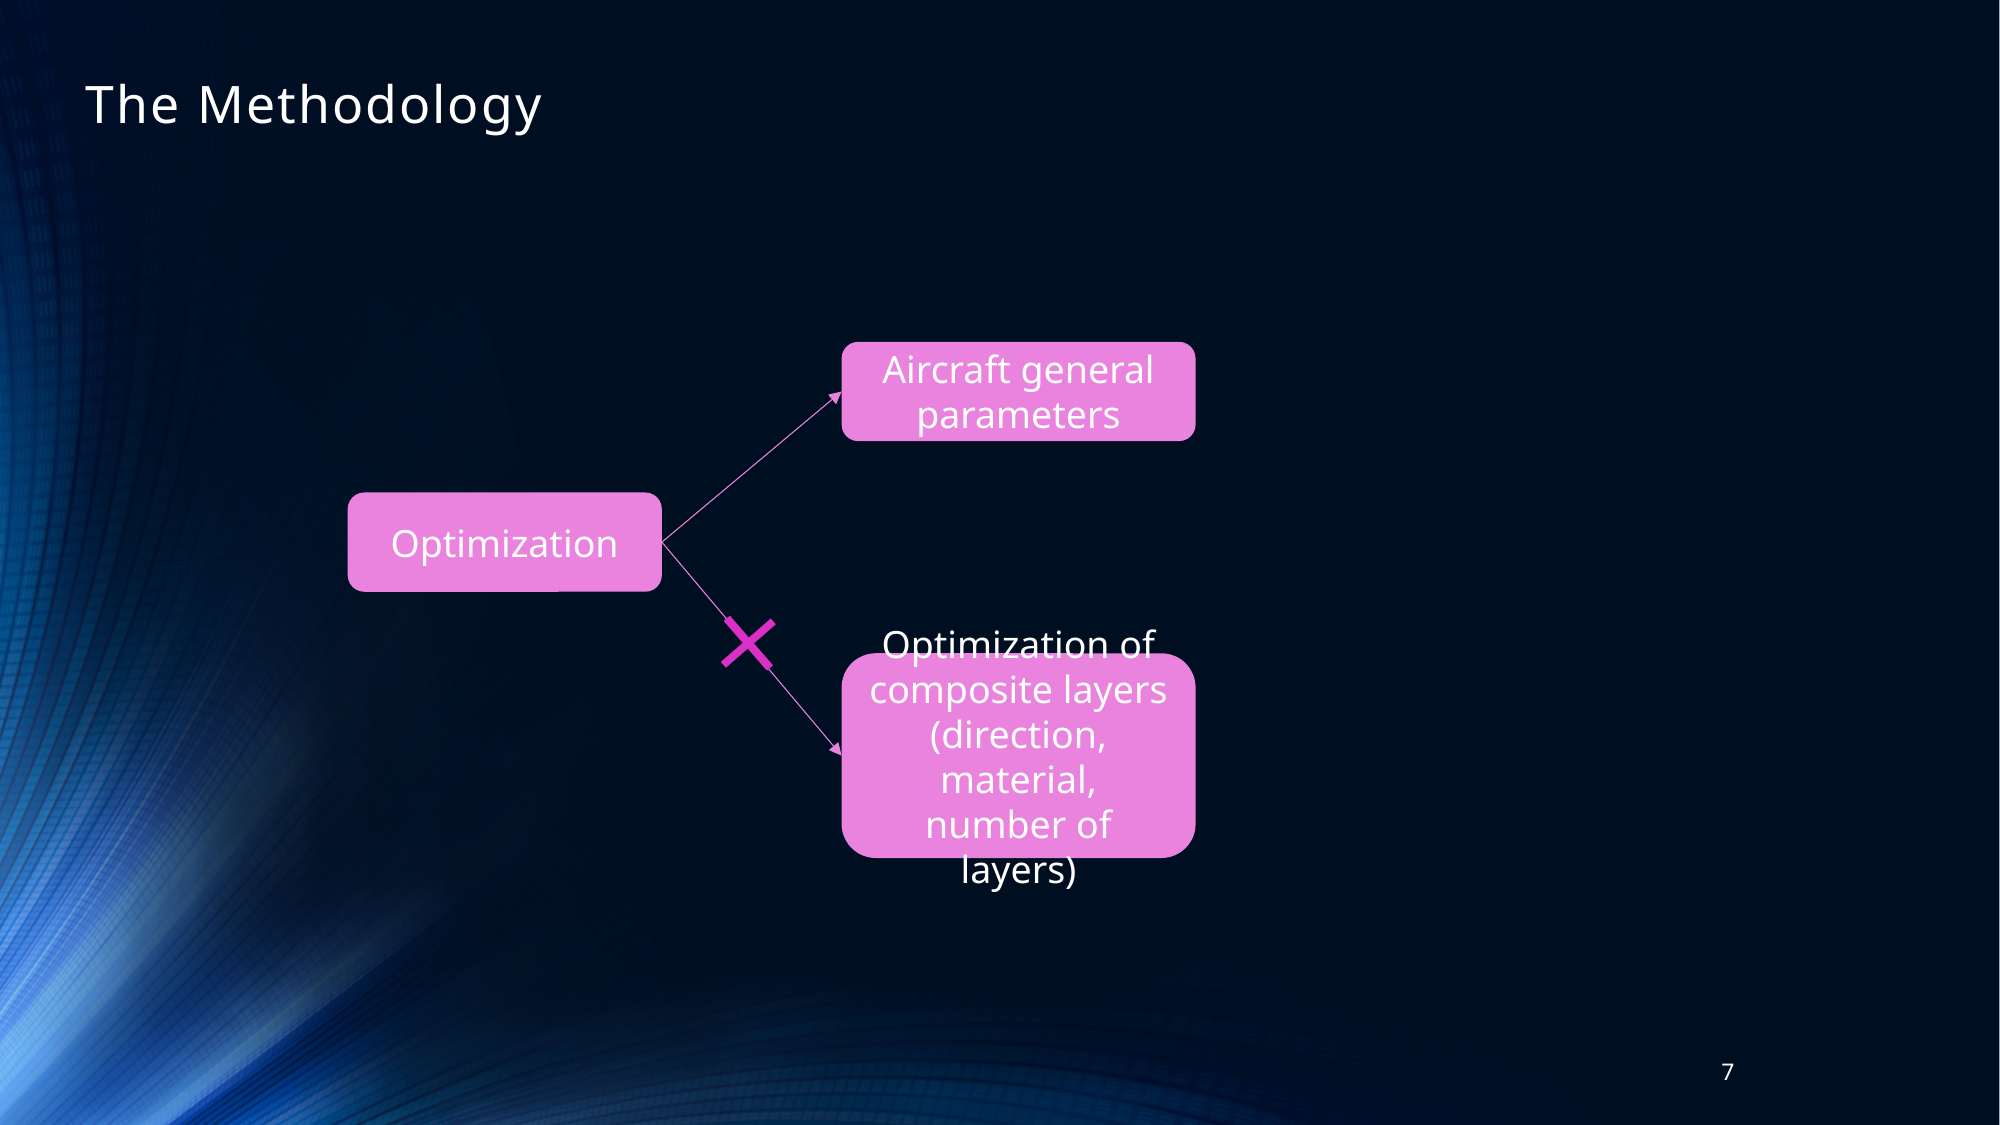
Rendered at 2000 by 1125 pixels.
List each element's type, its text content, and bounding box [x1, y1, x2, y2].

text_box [661, 542, 842, 756]
slide_number 7 [1612, 1050, 1750, 1096]
text_box Aircraft general parameters [840, 340, 1197, 443]
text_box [661, 391, 842, 542]
title The Methodology [70, 70, 1093, 142]
text_box Optimization [346, 491, 661, 593]
picture [0, 0, 2000, 1125]
text_box Optimization of composite layers (direction, material, number of layers) [840, 652, 1197, 860]
